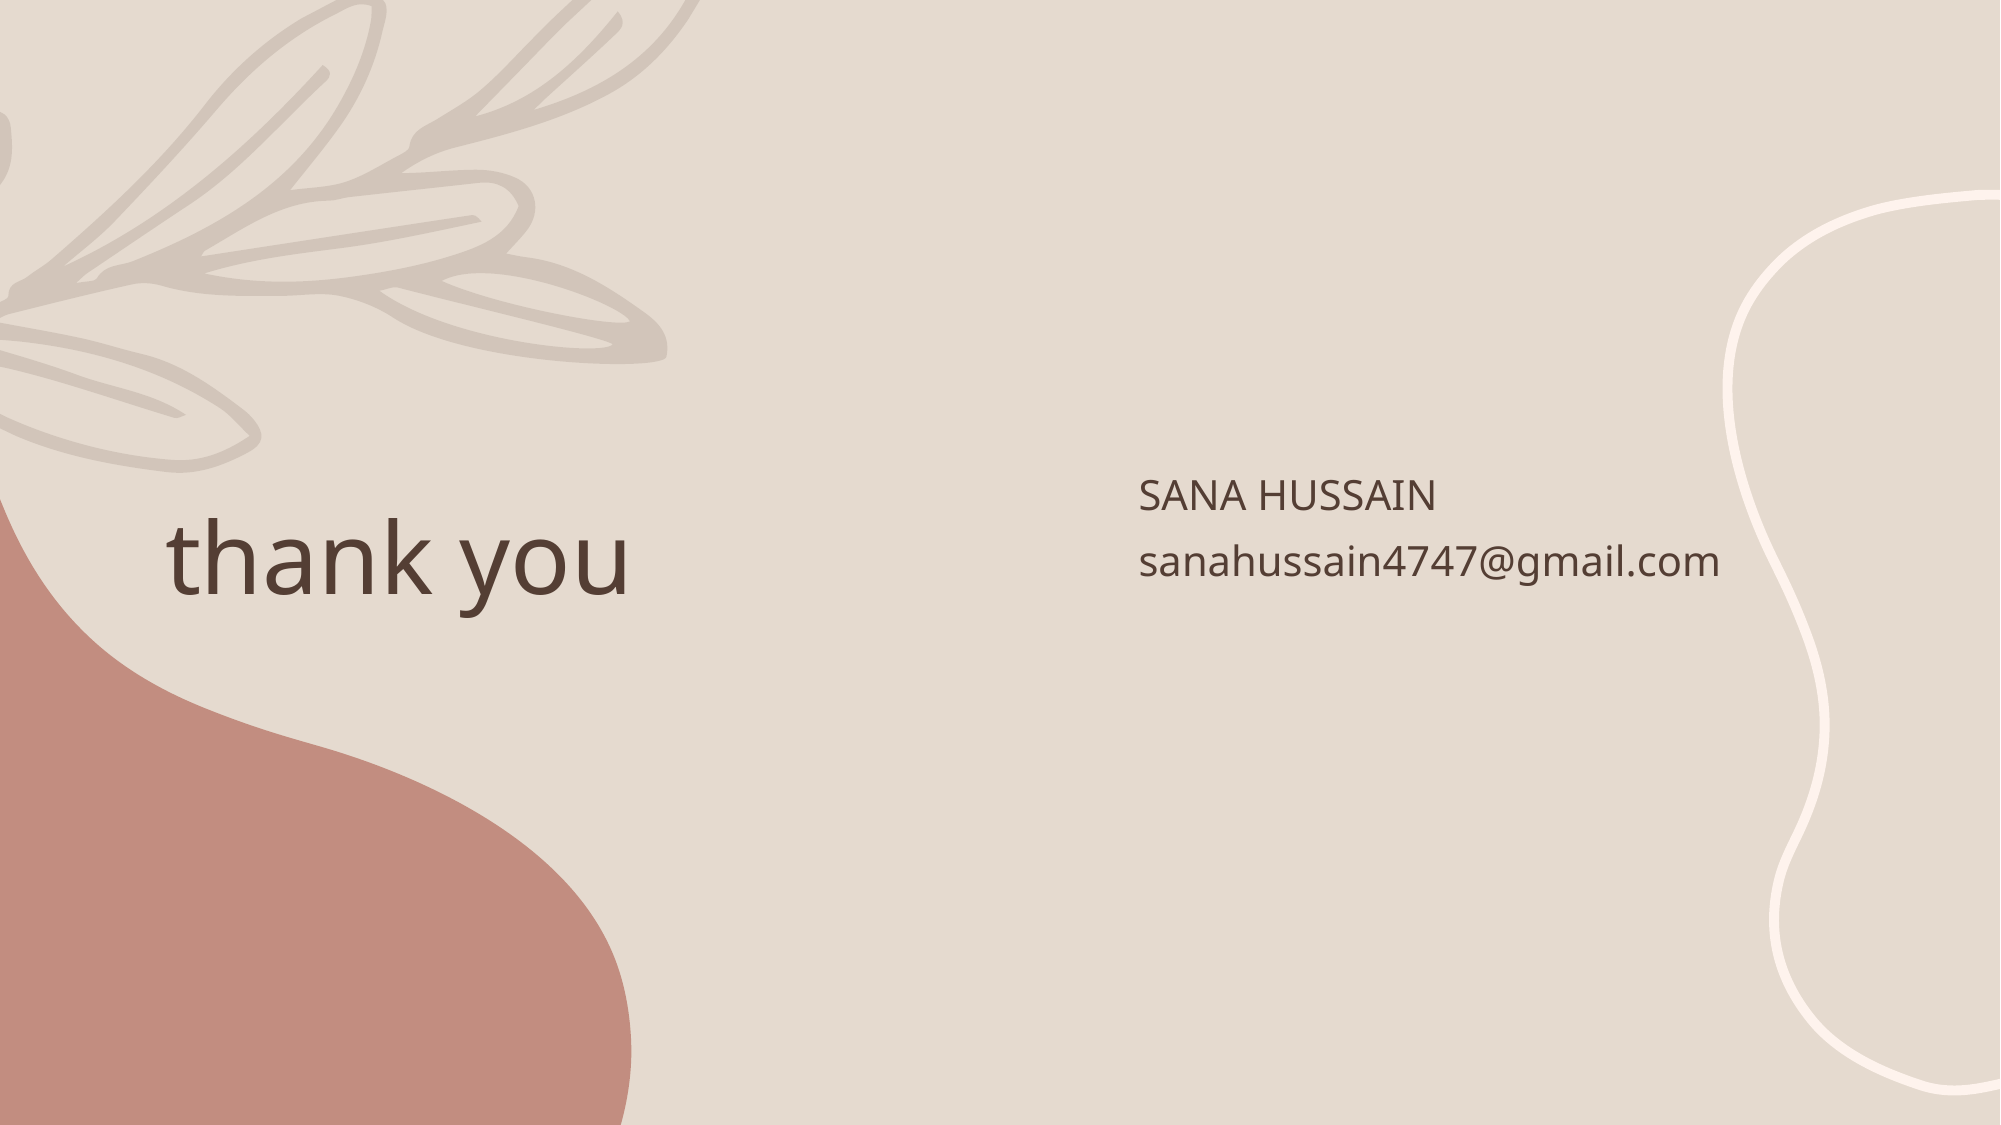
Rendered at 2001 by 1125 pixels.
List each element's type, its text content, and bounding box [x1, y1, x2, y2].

title thank you [150, 149, 1076, 975]
list Sana hussain sanahussain4747@gmail.com [1123, 149, 1758, 975]
